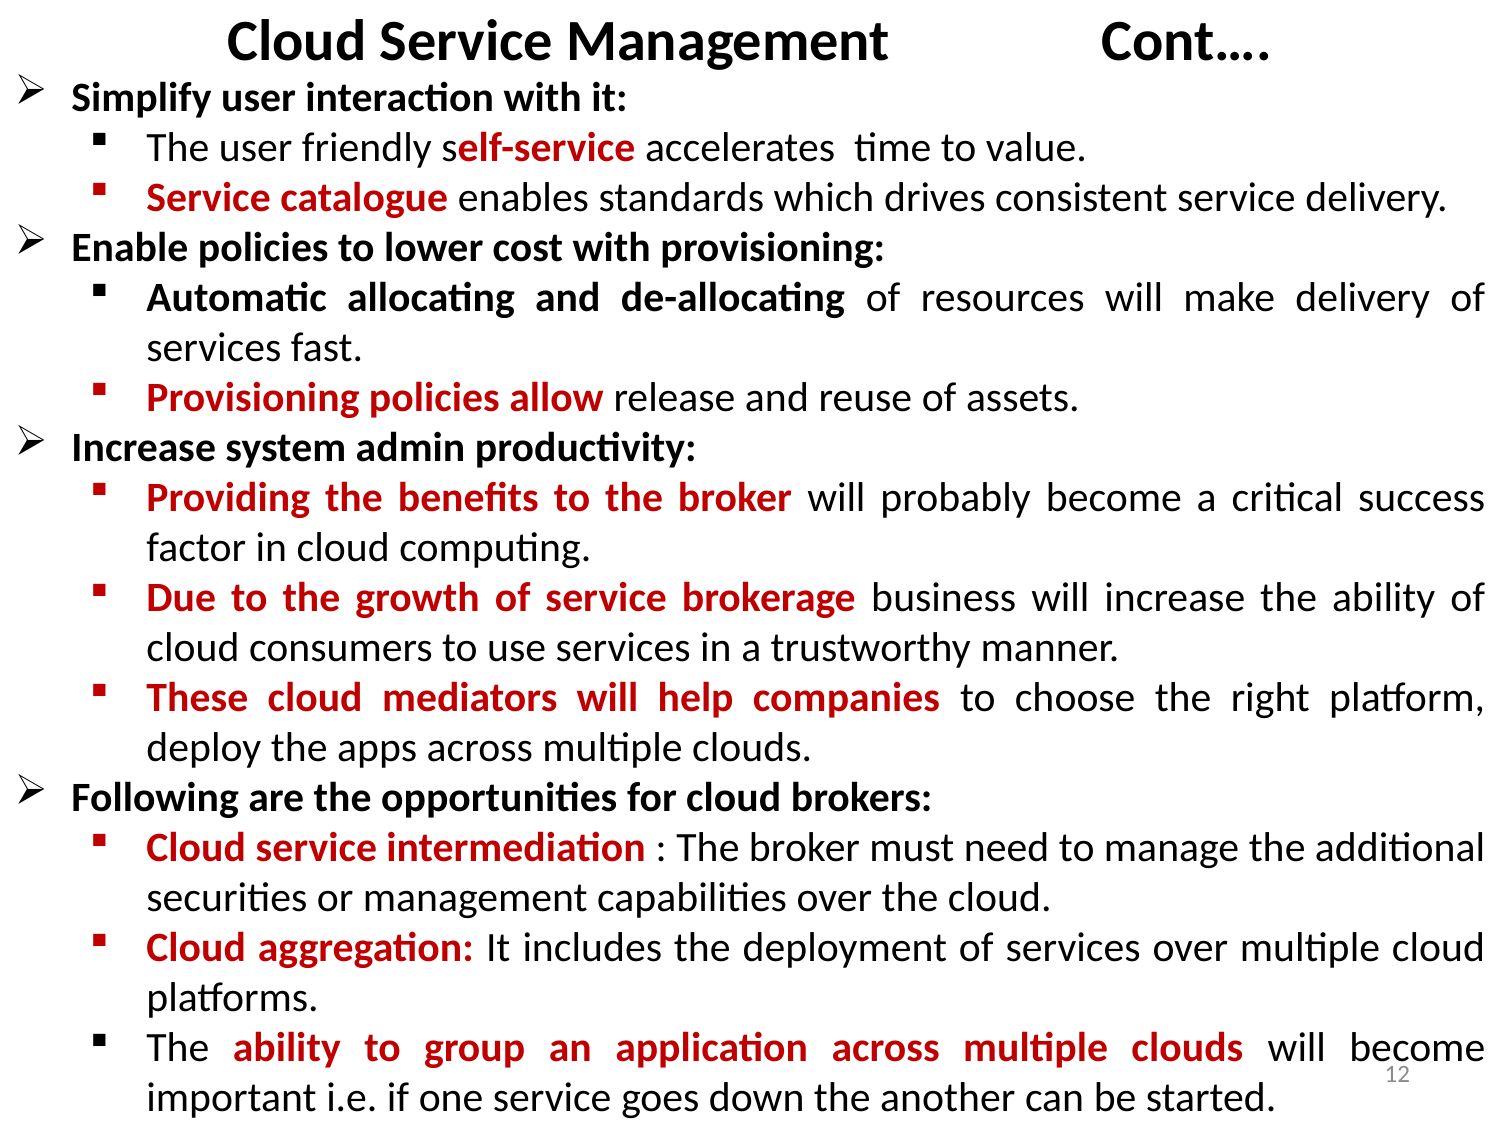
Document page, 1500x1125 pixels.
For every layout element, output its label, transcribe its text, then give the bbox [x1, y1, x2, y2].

text_box Simplify user interaction with it: The user friendly self-service accelerates time to value. Service catalogue enables standards which drives consistent service delivery. Enable policies to lower cost with provisioning: Automatic allocating and de-allocating of resources will make delivery of services fast. Provisioning policies allow release and reuse of assets. Increase system admin productivity: Providing the benefits to the broker will probably become a critical success factor in cloud computing. Due to the growth of service brokerage business will increase the ability of cloud consumers to use services in a trustworthy manner. These cloud mediators will help companies to choose the right platform, deploy the apps across multiple clouds. Following are the opportunities for cloud brokers: Cloud service intermediation : The broker must need to manage the additional securities or management capabilities over the cloud. Cloud aggregation: It includes the deployment of services over multiple cloud platforms. The ability to group an application across multiple clouds will become important i.e. if one service goes down the another can be started. [0, 62, 1500, 1125]
title Cloud Service Management Cont…. [0, 0, 1500, 62]
